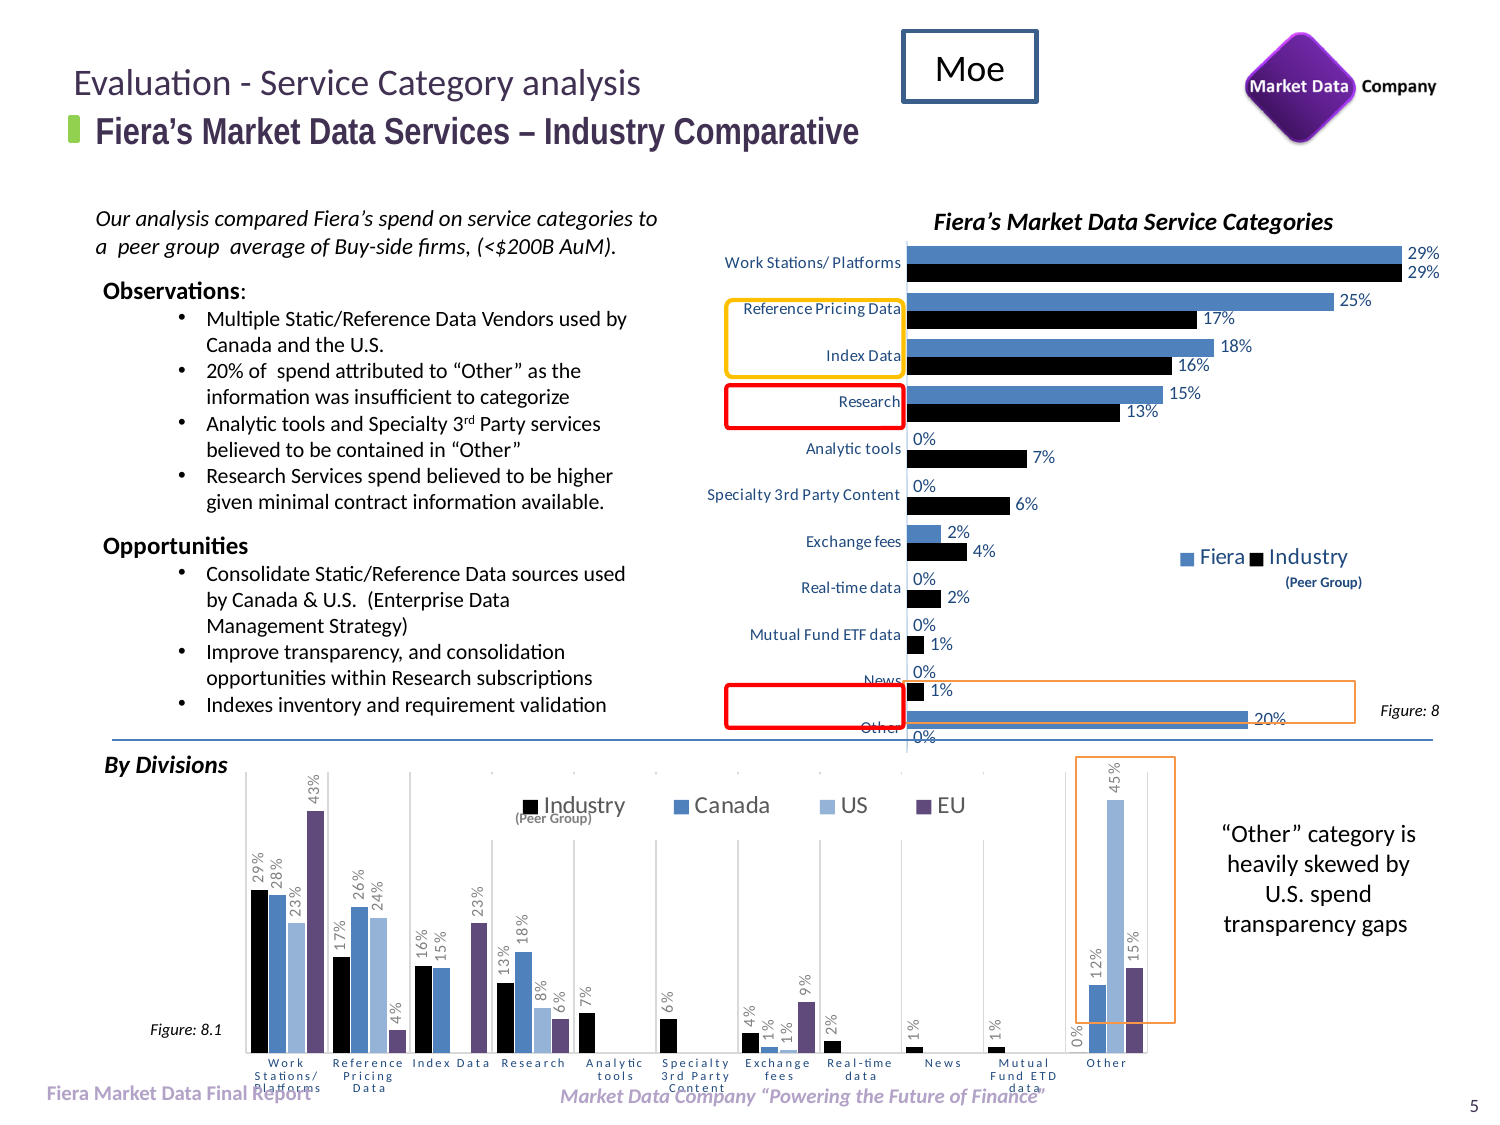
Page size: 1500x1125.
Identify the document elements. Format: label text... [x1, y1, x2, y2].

text_box Our analysis compared Fiera’s spend on service categories to a peer group average of Buy-side firms, (<$200B AuM). [80, 196, 679, 267]
text_box Figure: 8.1 [112, 991, 219, 1046]
text_box [68, 115, 80, 143]
slide_number 5 [1435, 1092, 1495, 1118]
text_box Evaluation - Service Category analysis [58, 67, 901, 94]
picture [1237, 24, 1448, 151]
text_box “Other” category is heavily skewed by U.S. spend transparency gaps [1198, 819, 1439, 945]
text_box By Divisions [89, 741, 243, 787]
text_box Observations: Multiple Static/Reference Data Vendors used by Canada and the U.S. 20% of spend attributed to “Other” as the information was insufficient to categorize Analytic tools and Specialty 3rd Party services believed to be contained in “Other” Research Services spend believed to be higher given minimal contract information available. Opportunities Consolidate Static/Reference Data sources used by Canada & U.S. (Enterprise Data Management Strategy) Improve transparency, and consolidation opportunities within Research subscriptions Indexes inventory and requirement validation [88, 267, 644, 724]
text_box Fiera’s Market Data Service Categories [903, 198, 1365, 227]
chart [224, 229, 1500, 1107]
text_box Moe [901, 29, 1039, 104]
text_box Fiera’s Market Data Services – Industry Comparative [80, 109, 1187, 149]
text_box Fiera Market Data Final Report [32, 1072, 223, 1112]
